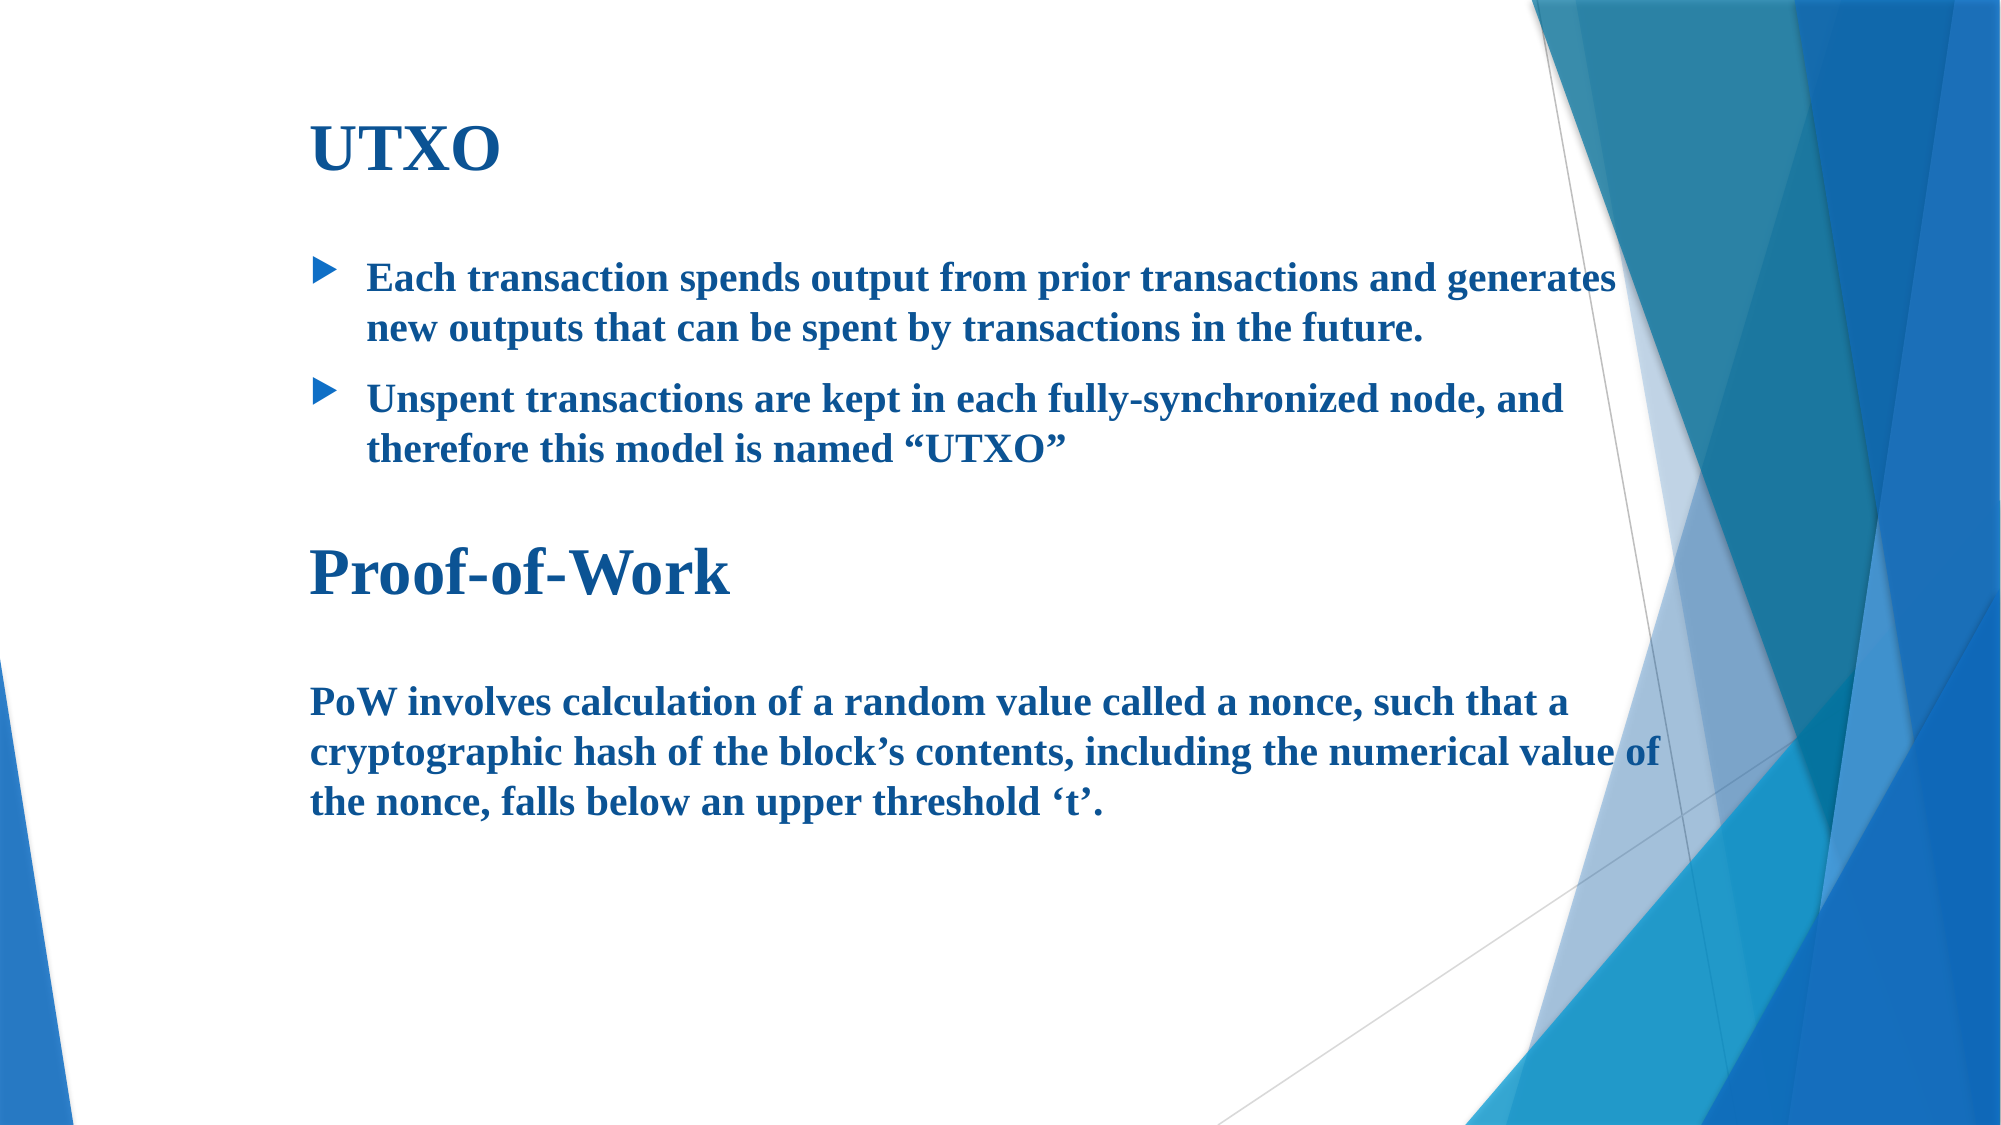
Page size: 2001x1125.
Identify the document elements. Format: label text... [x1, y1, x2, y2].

list Each transaction spends output from prior transactions and generates new outputs that can be spent by transactions in the future. Unspent transactions are kept in each fully-synchronized node, and therefore this model is named “UTXO” [294, 242, 1706, 520]
title UTXO [294, 95, 1706, 205]
text_box Proof-of-Work [294, 520, 1706, 630]
text_box PoW involves calculation of a random value called a nonce, such that a cryptographic hash of the block’s contents, including the numerical value of the nonce, falls below an upper threshold ‘t’. [294, 666, 1706, 999]
